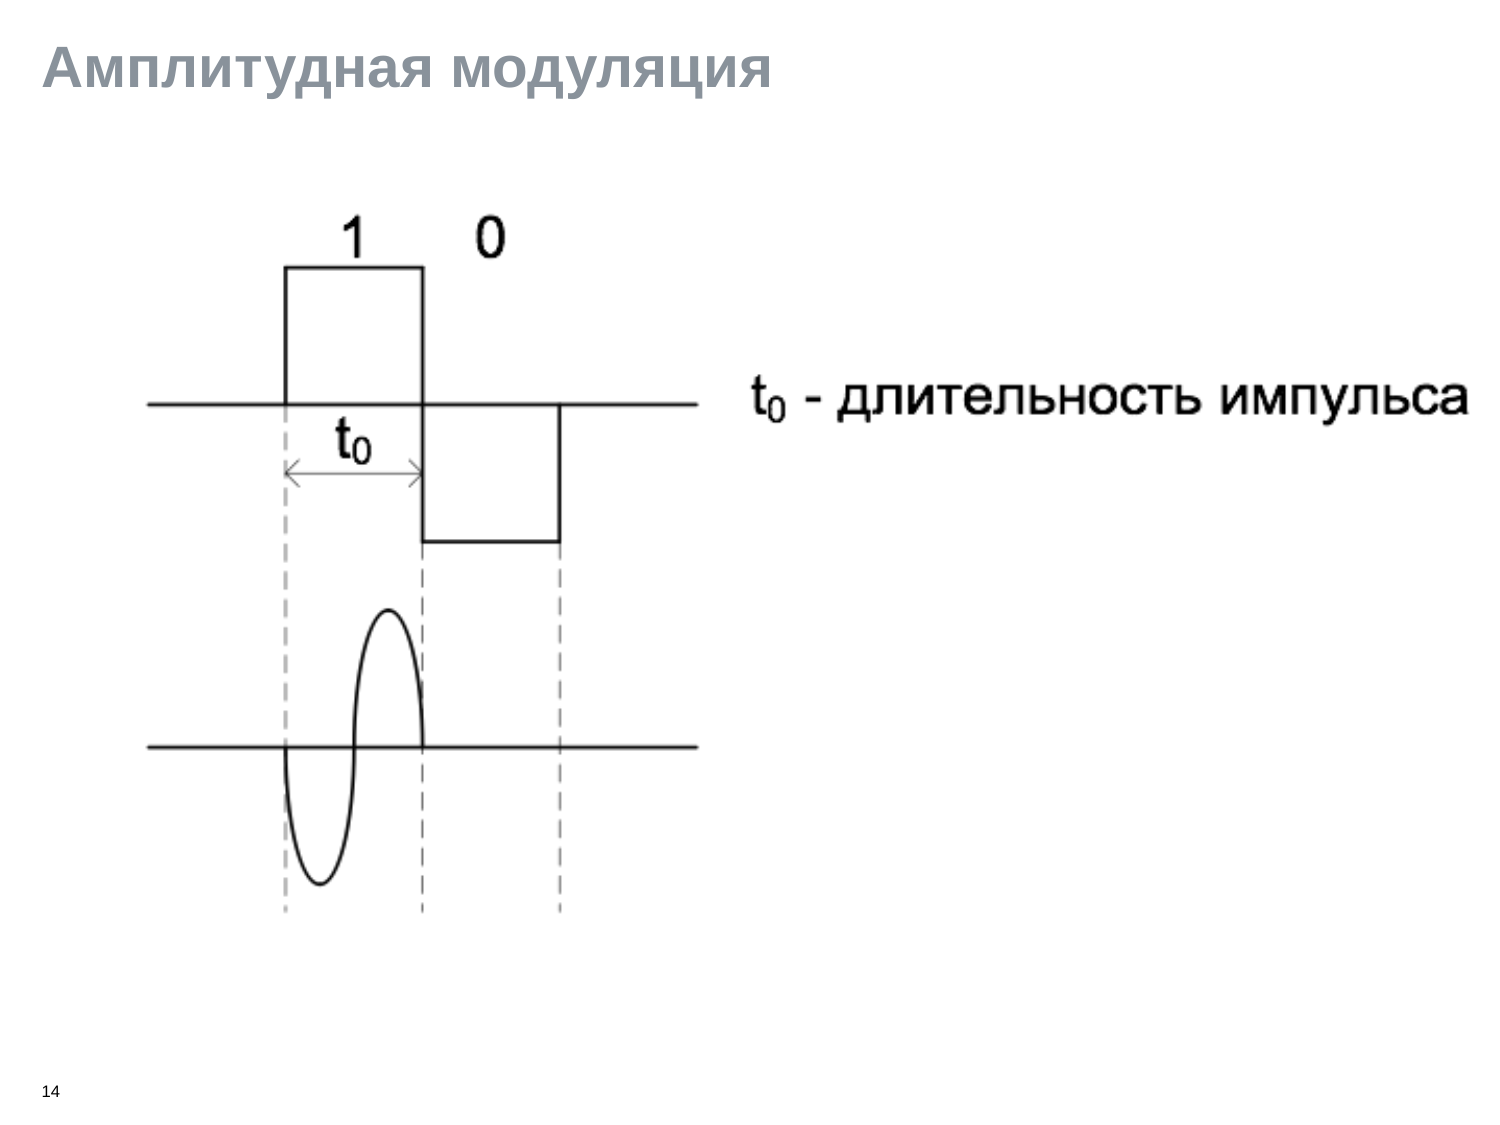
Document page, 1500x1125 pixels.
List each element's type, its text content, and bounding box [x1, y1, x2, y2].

picture [745, 349, 1480, 443]
slide_number 14 [41, 1080, 393, 1103]
picture [140, 200, 710, 925]
title Амплитудная модуляция [41, 36, 1459, 197]
